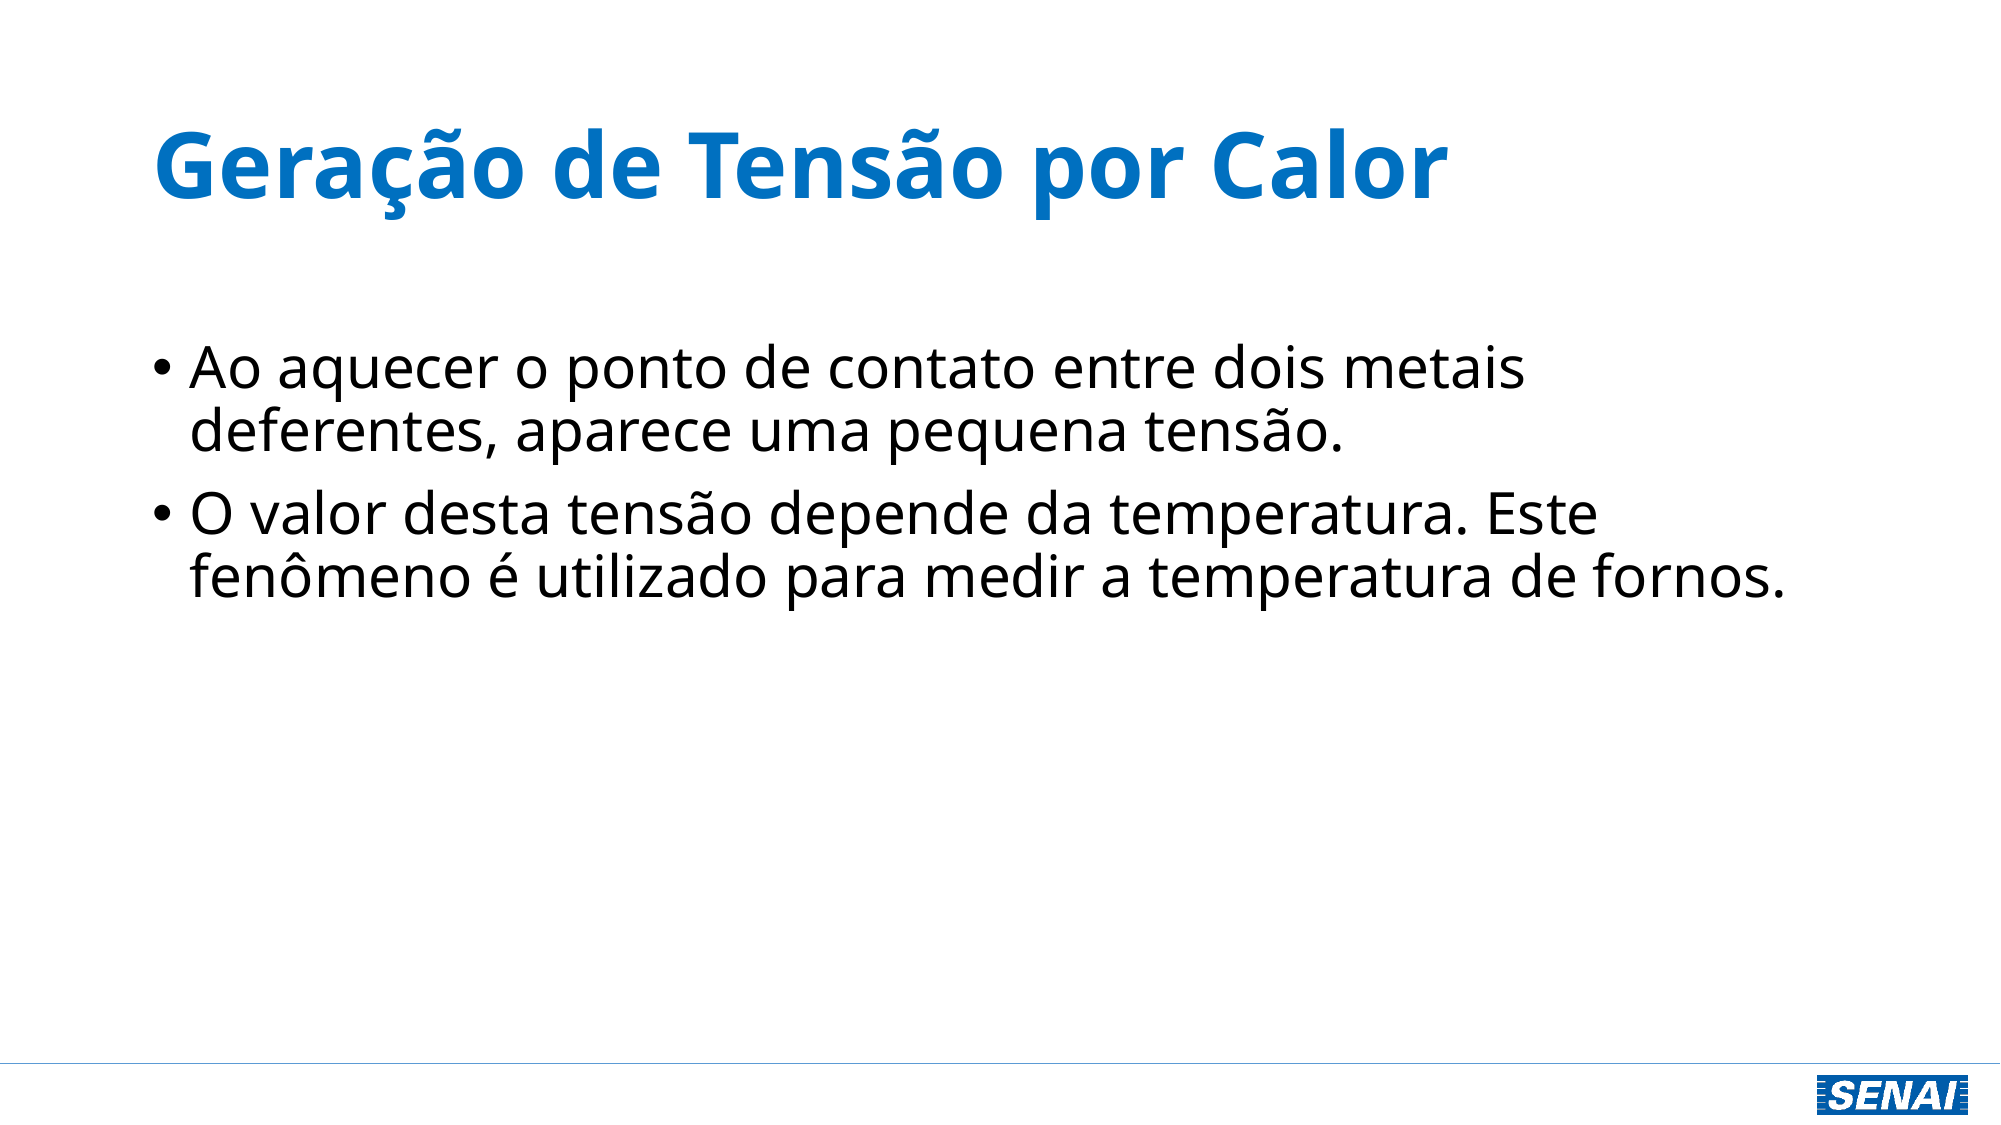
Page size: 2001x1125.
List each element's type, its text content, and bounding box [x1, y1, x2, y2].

title Geração de Tensão por Calor [137, 59, 1863, 278]
picture [1817, 1075, 1968, 1115]
list Ao aquecer o ponto de contato entre dois metais deferentes, aparece uma pequena tensão. O valor desta tensão depende da temperatura. Este fenômeno é utilizado para medir a temperatura de fornos. [137, 330, 1863, 1001]
